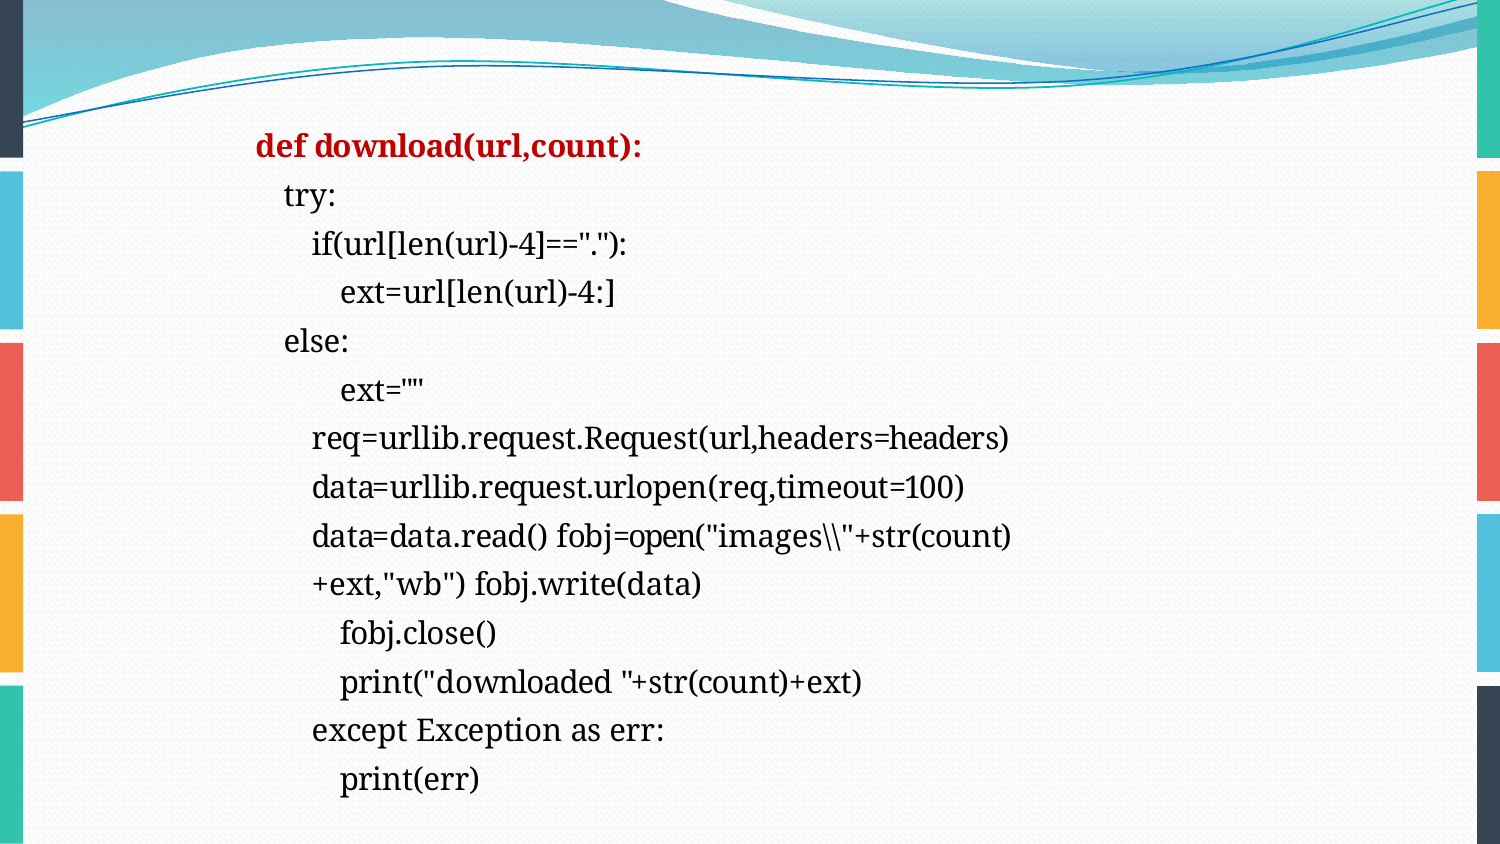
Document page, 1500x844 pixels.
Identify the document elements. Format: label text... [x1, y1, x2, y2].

text_box def download(url,count): try: if(url[len(url)-4]=="."): ext=url[len(url)-4:] else: ext="" req=urllib.request.Request(url,headers=headers) data=urllib.request.urlopen(req,timeout=100) data=data.read() fobj=open("images\\"+str(count)+ext,"wb") fobj.write(data) fobj.close() print("downloaded "+str(count)+ext) except Exception as err: print(err) [253, 126, 1033, 797]
text_box [0, 171, 24, 330]
text_box [1476, 342, 1500, 501]
text_box [0, 685, 24, 844]
text_box [1476, 514, 1500, 673]
text_box [1476, 171, 1500, 330]
text_box [0, 514, 24, 673]
text_box [1476, 0, 1500, 158]
text_box [1476, 685, 1500, 844]
text_box [0, 342, 24, 501]
text_box [0, 0, 24, 158]
